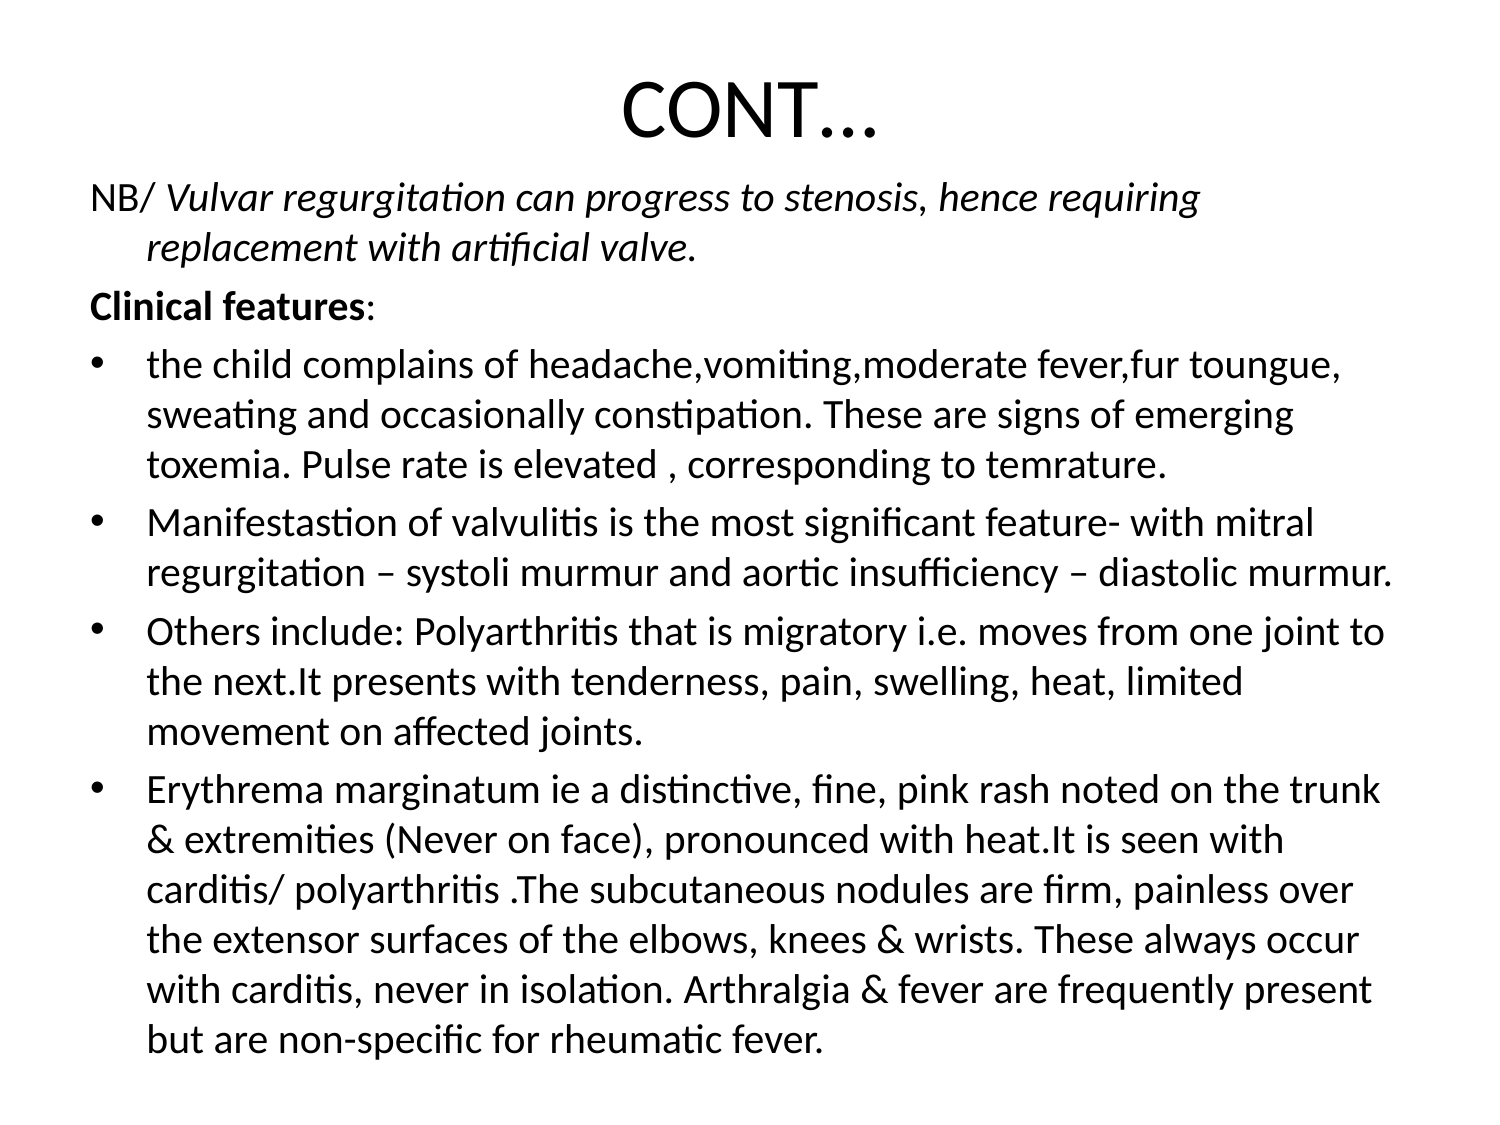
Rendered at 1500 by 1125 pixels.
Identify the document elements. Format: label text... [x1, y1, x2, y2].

title CONT… [75, 45, 1425, 162]
list NB/ Vulvar regurgitation can progress to stenosis, hence requiring replacement with artificial valve. Clinical features: the child complains of headache,vomiting,moderate fever,fur toungue, sweating and occasionally constipation. These are signs of emerging toxemia. Pulse rate is elevated , corresponding to temrature. Manifestastion of valvulitis is the most significant feature- with mitral regurgitation – systoli murmur and aortic insufficiency – diastolic murmur. Others include: Polyarthritis that is migratory i.e. moves from one joint to the next.It presents with tenderness, pain, swelling, heat, limited movement on affected joints. Erythrema marginatum ie a distinctive, fine, pink rash noted on the trunk & extremities (Never on face), pronounced with heat.It is seen with carditis/ polyarthritis .The subcutaneous nodules are firm, painless over the extensor surfaces of the elbows, knees & wrists. These always occur with carditis, never in isolation. Arthralgia & fever are frequently present but are non-specific for rheumatic fever. [75, 162, 1425, 1088]
